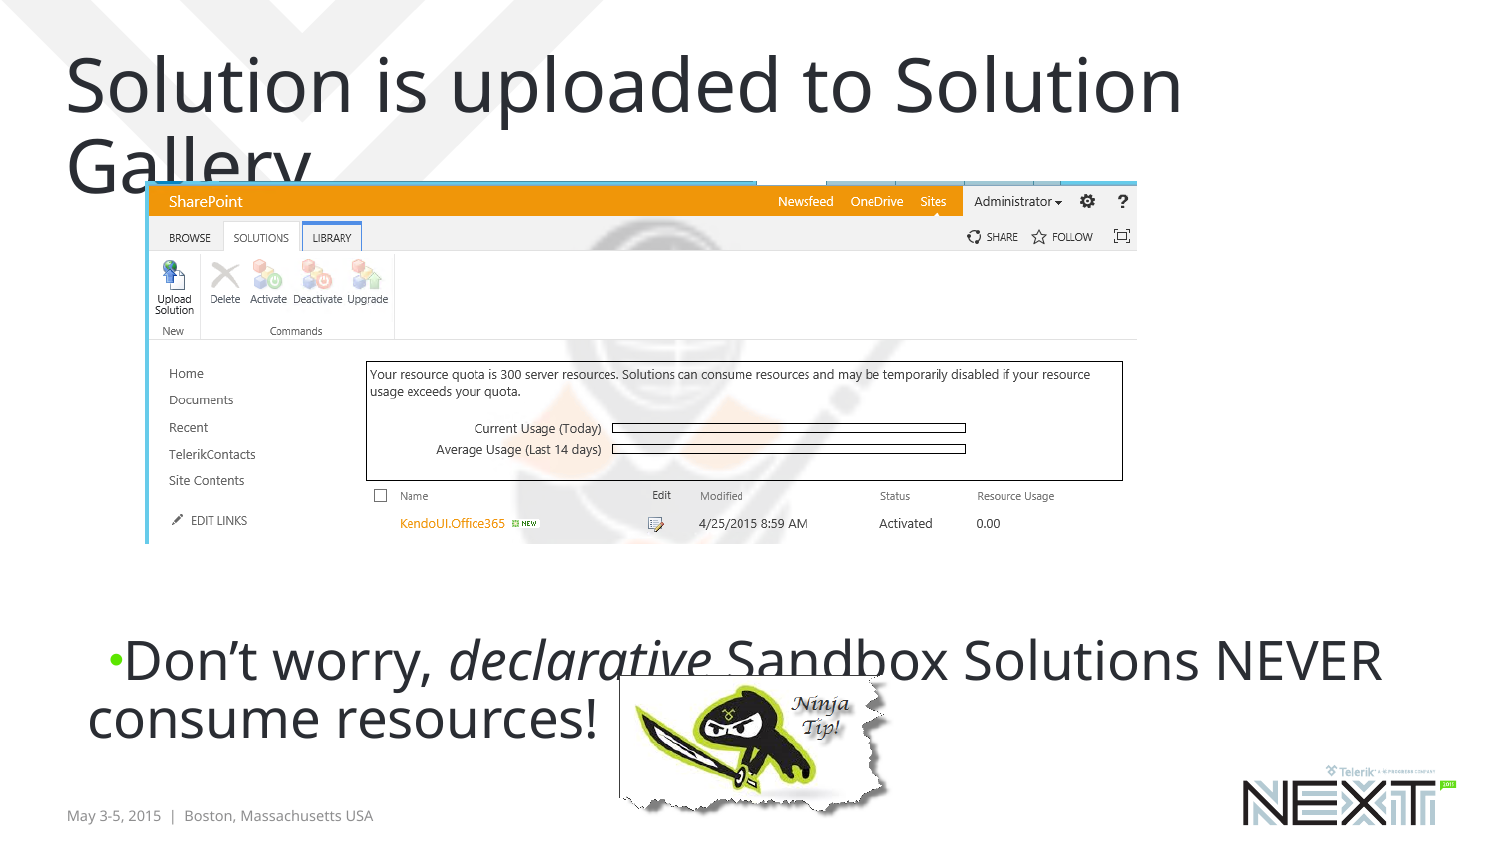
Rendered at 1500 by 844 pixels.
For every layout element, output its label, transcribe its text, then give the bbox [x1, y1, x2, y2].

picture [619, 674, 894, 820]
title Solution is uploaded to Solution Gallery [53, 49, 1434, 208]
picture [144, 181, 1137, 545]
list Don’t worry, declarative Sandbox Solutions NEVER consume resources! [53, 250, 1434, 760]
